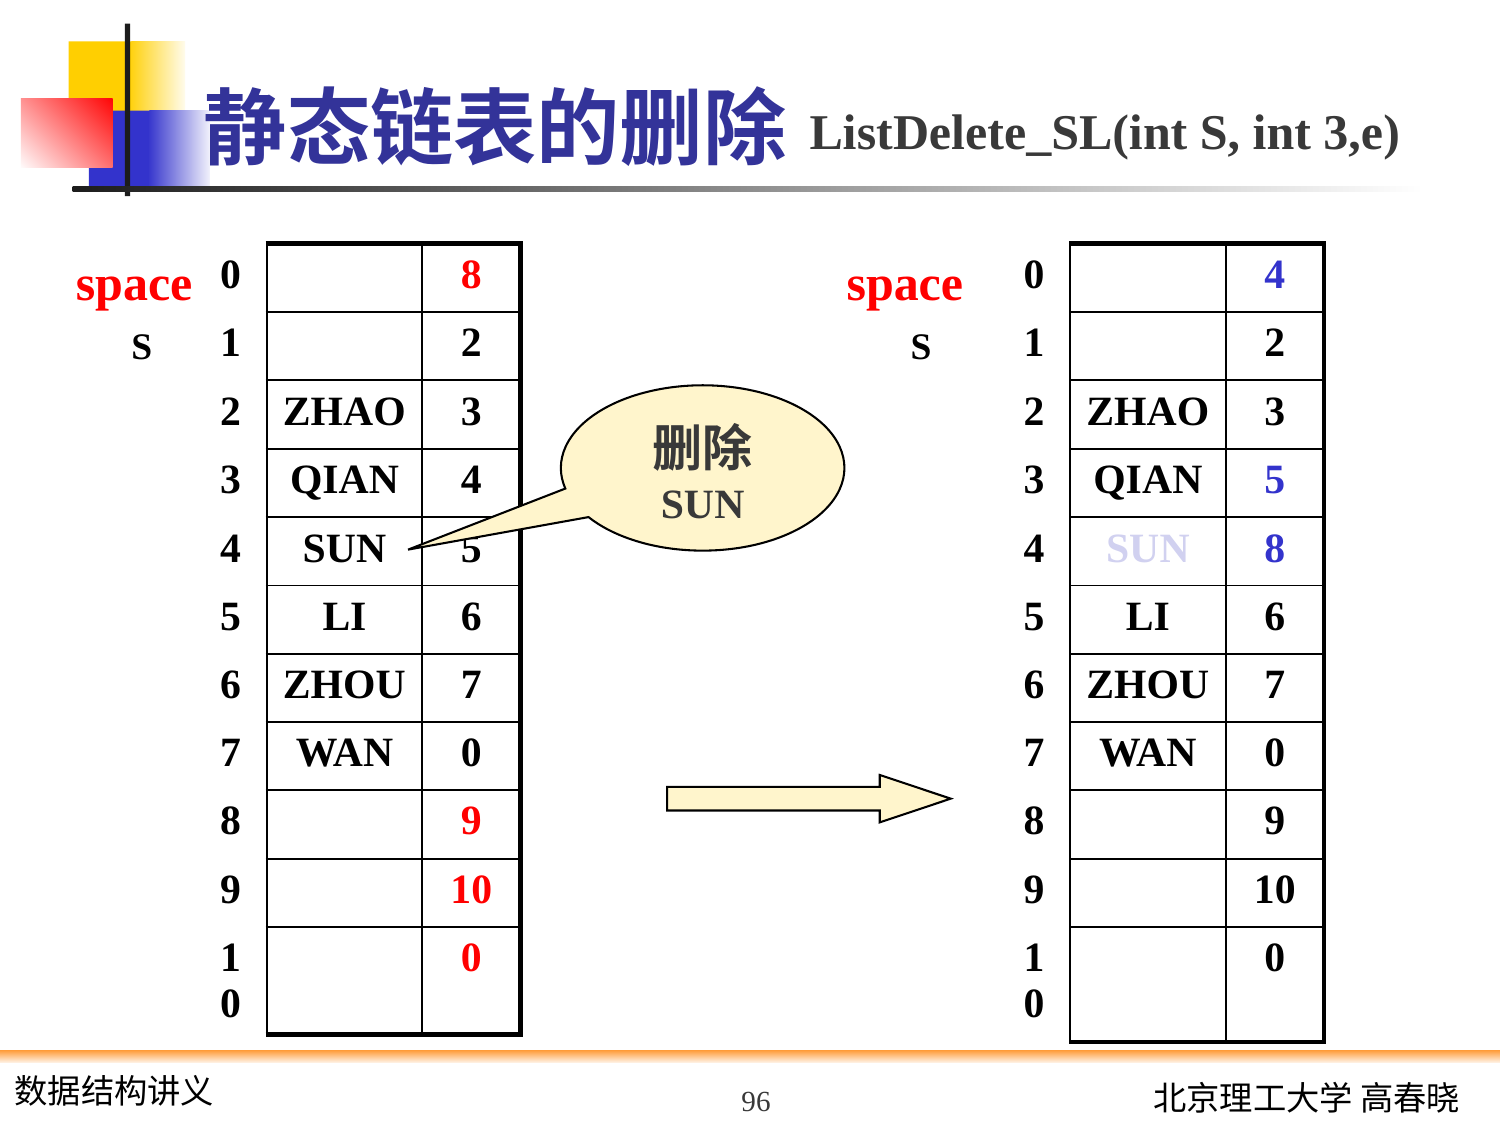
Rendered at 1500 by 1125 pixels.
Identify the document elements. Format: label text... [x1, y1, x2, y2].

text_box S [856, 314, 986, 374]
table_cell 7 [423, 655, 518, 721]
table_cell [268, 791, 421, 858]
table_cell 3 [998, 449, 1069, 517]
table_cell 8 [1227, 518, 1322, 585]
table_cell 3 [1227, 381, 1322, 448]
table_cell ZHOU [268, 655, 421, 721]
table_cell 2 [195, 380, 266, 449]
table_header 4 [1227, 246, 1322, 311]
text_box space [50, 243, 219, 319]
table_cell 6 [195, 654, 266, 722]
table_cell QIAN [1071, 450, 1225, 516]
table_cell 3 [195, 449, 266, 517]
text_box [667, 774, 951, 823]
table_cell 7 [195, 722, 266, 790]
table_cell 9 [423, 791, 518, 858]
table_cell 0 [1227, 723, 1322, 789]
text_box 删除 SUN [408, 385, 845, 551]
table_cell 6 [1227, 586, 1322, 653]
table_cell LI [1071, 586, 1225, 653]
table_cell [268, 313, 421, 379]
table_header 8 [423, 246, 518, 311]
table_cell 9 [998, 859, 1069, 927]
table_cell LI [268, 586, 421, 653]
table_cell 4 [423, 450, 518, 516]
table_cell 5 [423, 518, 486, 543]
table_cell 4 [998, 517, 1069, 585]
table_cell 3 [423, 381, 518, 448]
table_cell 0 [1227, 928, 1322, 1040]
table_cell [1071, 791, 1225, 858]
table_cell 4 [195, 517, 266, 585]
table_cell 6 [998, 654, 1069, 722]
table_cell 9 [1227, 791, 1322, 858]
table_header 0 [219, 243, 266, 312]
table_cell 6 [423, 586, 518, 653]
table_cell [1071, 928, 1225, 1040]
table_cell 1 [195, 312, 266, 380]
text_box space [812, 243, 998, 319]
table_cell 5 [1227, 450, 1322, 516]
table_cell 9 [195, 859, 266, 927]
table_cell 0 [423, 723, 518, 789]
table_cell SUN [1071, 518, 1225, 585]
text_box ListDelete_SL(int S, int 3,e) [794, 92, 1416, 168]
table_cell 1 [998, 312, 1069, 380]
table_cell 8 [195, 790, 266, 859]
table_cell 10 [195, 927, 266, 1035]
table_cell [268, 860, 421, 926]
table_cell ZHAO [268, 381, 421, 448]
table_cell 8 [998, 790, 1069, 859]
table_cell SUN [268, 518, 421, 585]
table_cell [1071, 313, 1225, 379]
table_cell WAN [1071, 723, 1225, 789]
table_header [268, 246, 421, 311]
table_cell 2 [998, 380, 1069, 449]
table_cell QIAN [268, 450, 421, 516]
table_cell [1071, 860, 1225, 926]
slide_number 96 [599, 1049, 913, 1125]
table_cell WAN [268, 723, 421, 789]
table_cell 7 [1227, 655, 1322, 721]
table_cell ZHOU [1071, 655, 1225, 721]
table_cell 2 [1227, 313, 1322, 379]
table_header [1071, 246, 1225, 311]
table_cell 10 [423, 860, 518, 926]
table_cell 2 [423, 313, 518, 379]
table_cell 10 [1227, 860, 1322, 926]
text_box S [76, 314, 207, 374]
table_cell 5 [195, 585, 266, 654]
table_cell 5 [423, 530, 518, 585]
table_cell 0 [423, 928, 518, 1032]
table_cell 10 [998, 927, 1069, 1042]
table_cell [268, 928, 421, 1032]
table_cell 5 [998, 585, 1069, 654]
title 静态链表的删除 [188, 19, 1468, 183]
table_header 0 [998, 243, 1069, 312]
table_cell 7 [998, 722, 1069, 790]
table_cell ZHAO [1071, 381, 1225, 448]
